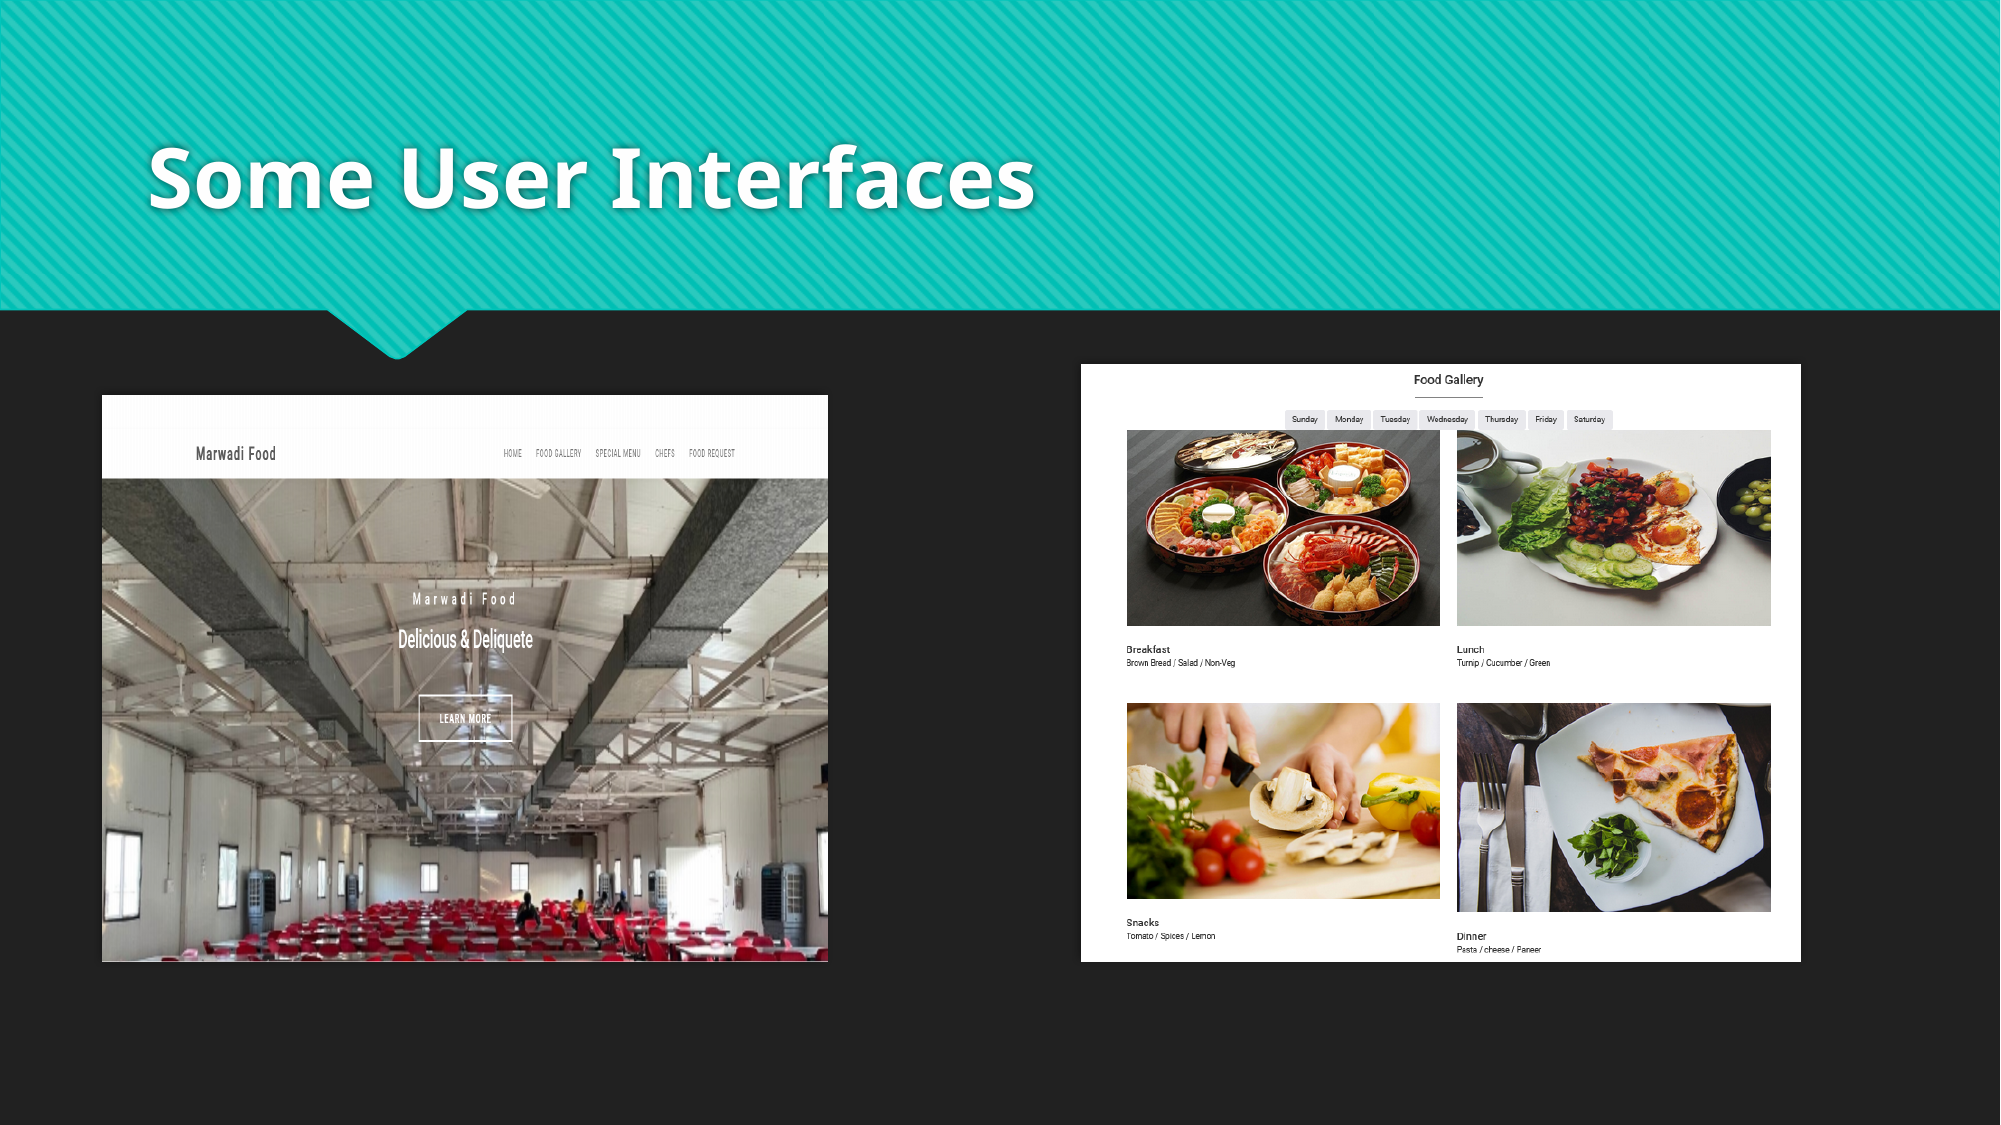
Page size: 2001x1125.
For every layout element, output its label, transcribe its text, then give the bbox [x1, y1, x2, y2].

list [102, 394, 828, 962]
title Some User Interfaces [132, 73, 1868, 233]
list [1080, 364, 1801, 962]
